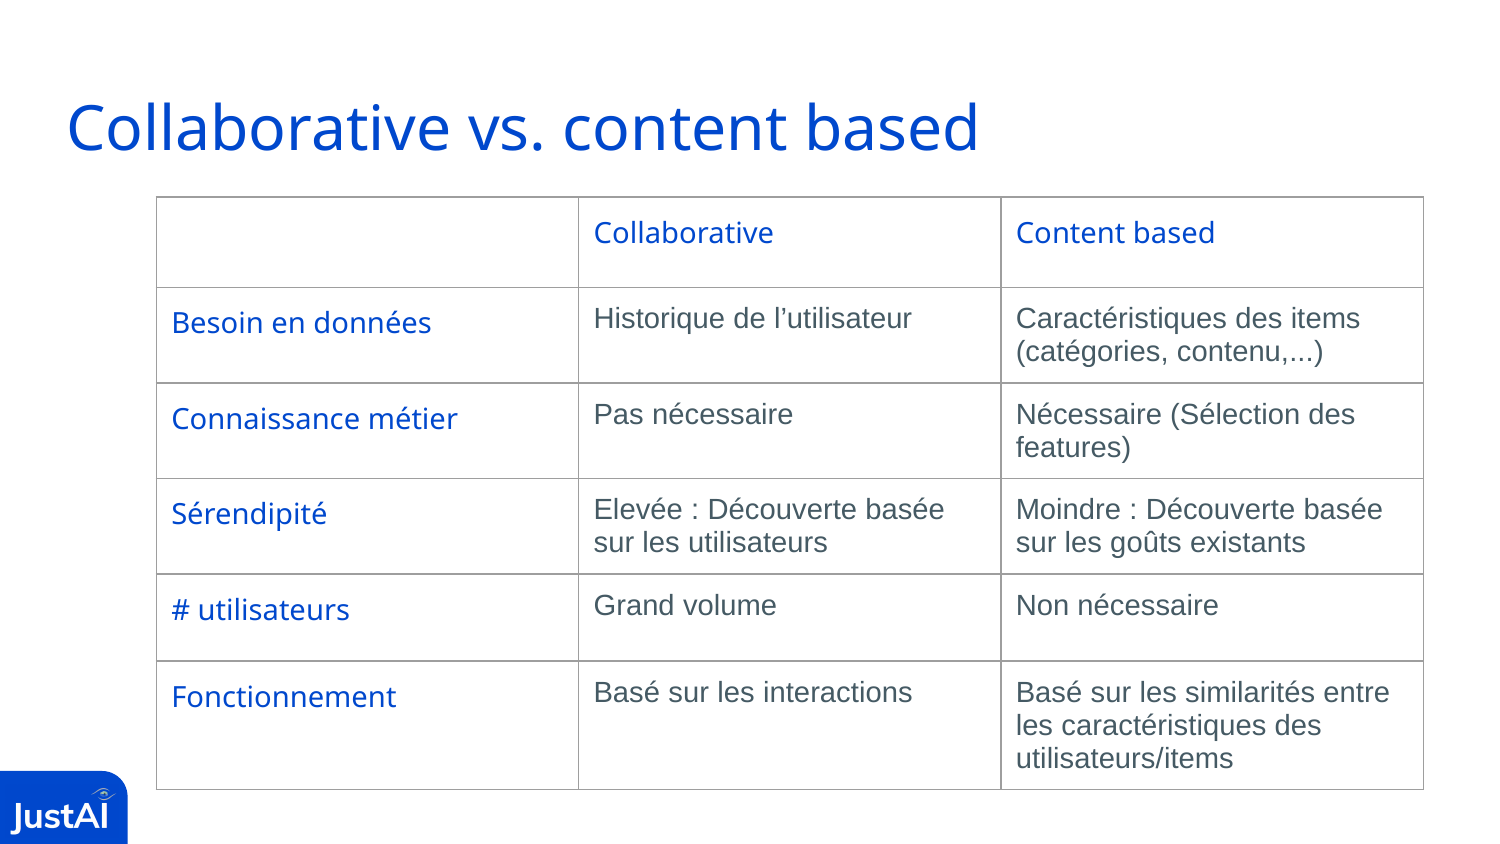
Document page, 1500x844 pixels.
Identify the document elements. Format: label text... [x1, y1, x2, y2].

table_cell Connaissance métier [157, 384, 578, 478]
table_cell Nécessaire (Sélection des features) [1002, 384, 1423, 478]
table_header Collaborative [579, 198, 1000, 287]
table_cell Fonctionnement [157, 662, 578, 789]
table_cell Basé sur les similarités entre les caractéristiques des utilisateurs/items [1002, 662, 1423, 789]
table_header Content based [1002, 198, 1423, 287]
table_cell Grand volume [579, 575, 1000, 660]
table_cell Non nécessaire [1002, 575, 1423, 660]
table_cell Besoin en données [157, 288, 578, 382]
table_cell Sérendipité [157, 479, 578, 573]
title Collaborative vs. content based [51, 72, 1449, 167]
table_cell Caractéristiques des items (catégories, contenu,...) [1002, 288, 1423, 382]
picture [5, 784, 119, 838]
table_cell Elevée : Découverte basée sur les utilisateurs [579, 479, 1000, 573]
table_cell # utilisateurs [157, 575, 578, 660]
table_cell Moindre : Découverte basée sur les goûts existants [1002, 479, 1423, 573]
table_cell Basé sur les interactions [579, 662, 1000, 789]
table_cell Pas nécessaire [579, 384, 1000, 478]
table_cell Historique de l’utilisateur [579, 288, 1000, 382]
table_header [157, 198, 578, 287]
